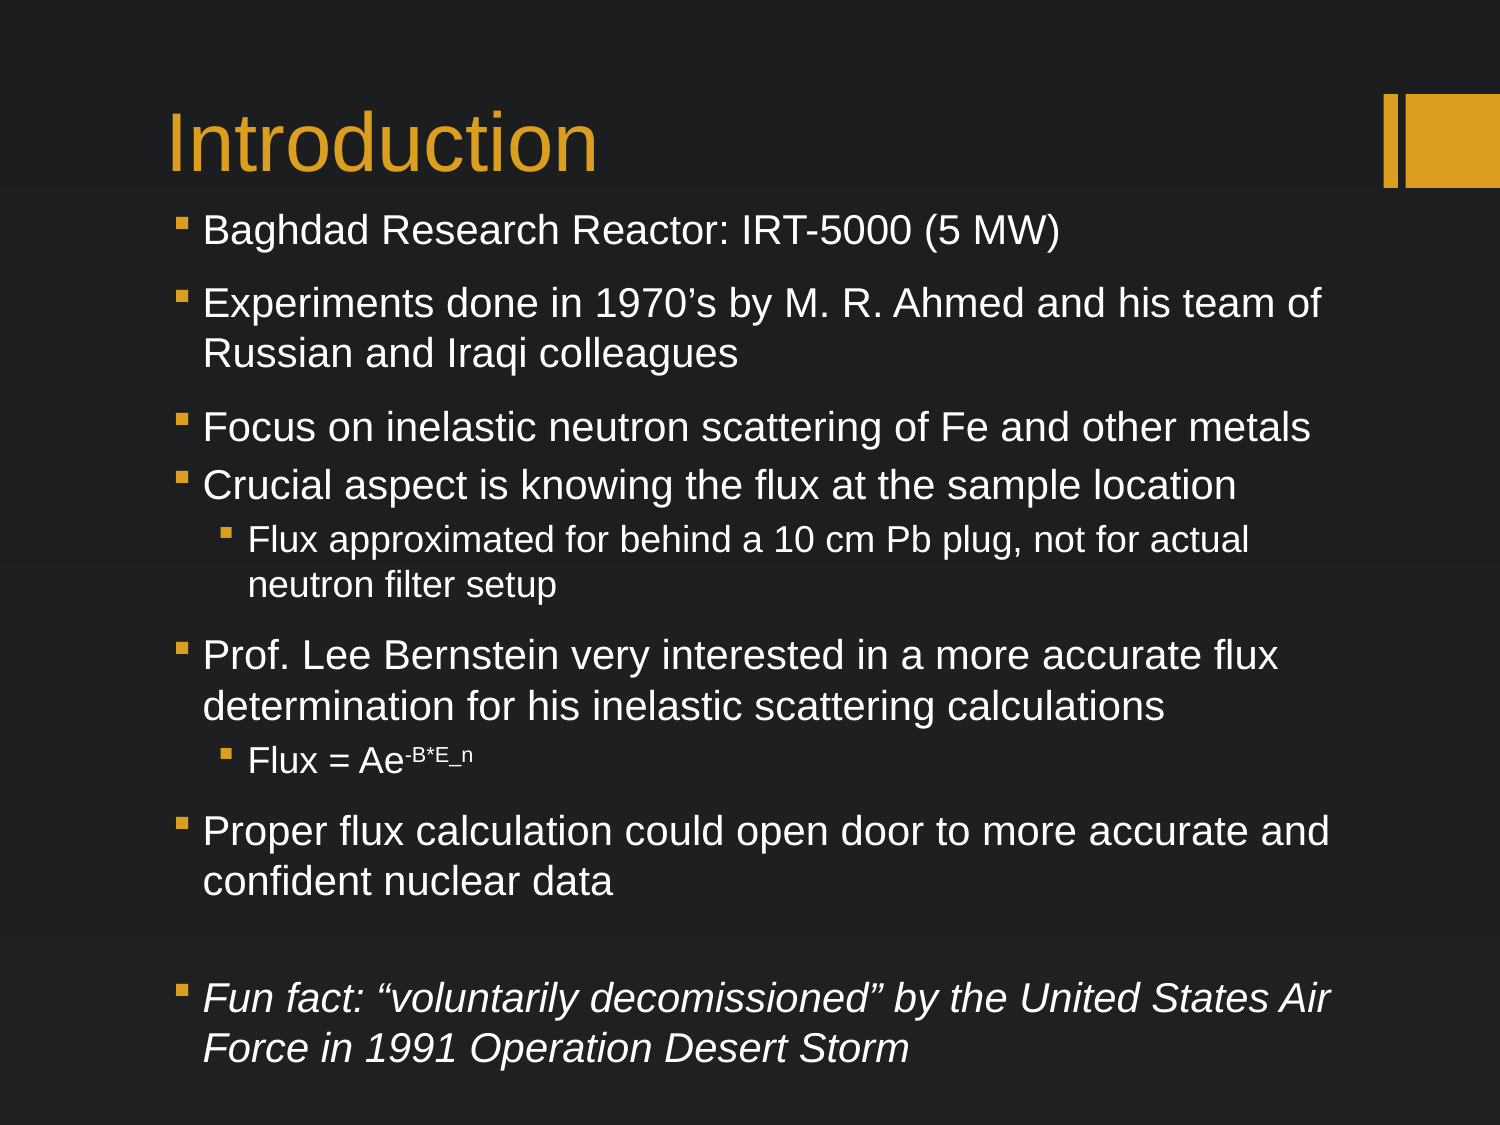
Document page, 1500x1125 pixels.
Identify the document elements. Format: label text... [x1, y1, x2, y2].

list Baghdad Research Reactor: IRT-5000 (5 MW) Experiments done in 1970’s by M. R. Ahmed and his team of Russian and Iraqi colleagues Focus on inelastic neutron scattering of Fe and other metals Crucial aspect is knowing the flux at the sample location Flux approximated for behind a 10 cm Pb plug, not for actual neutron filter setup Prof. Lee Bernstein very interested in a more accurate flux determination for his inelastic scattering calculations Flux = Ae-B*E_n Proper flux calculation could open door to more accurate and confident nuclear data Fun fact: “voluntarily decomissioned” by the United States Air Force in 1991 Operation Desert Storm [150, 195, 1350, 1083]
title Introduction [150, 6, 1350, 195]
